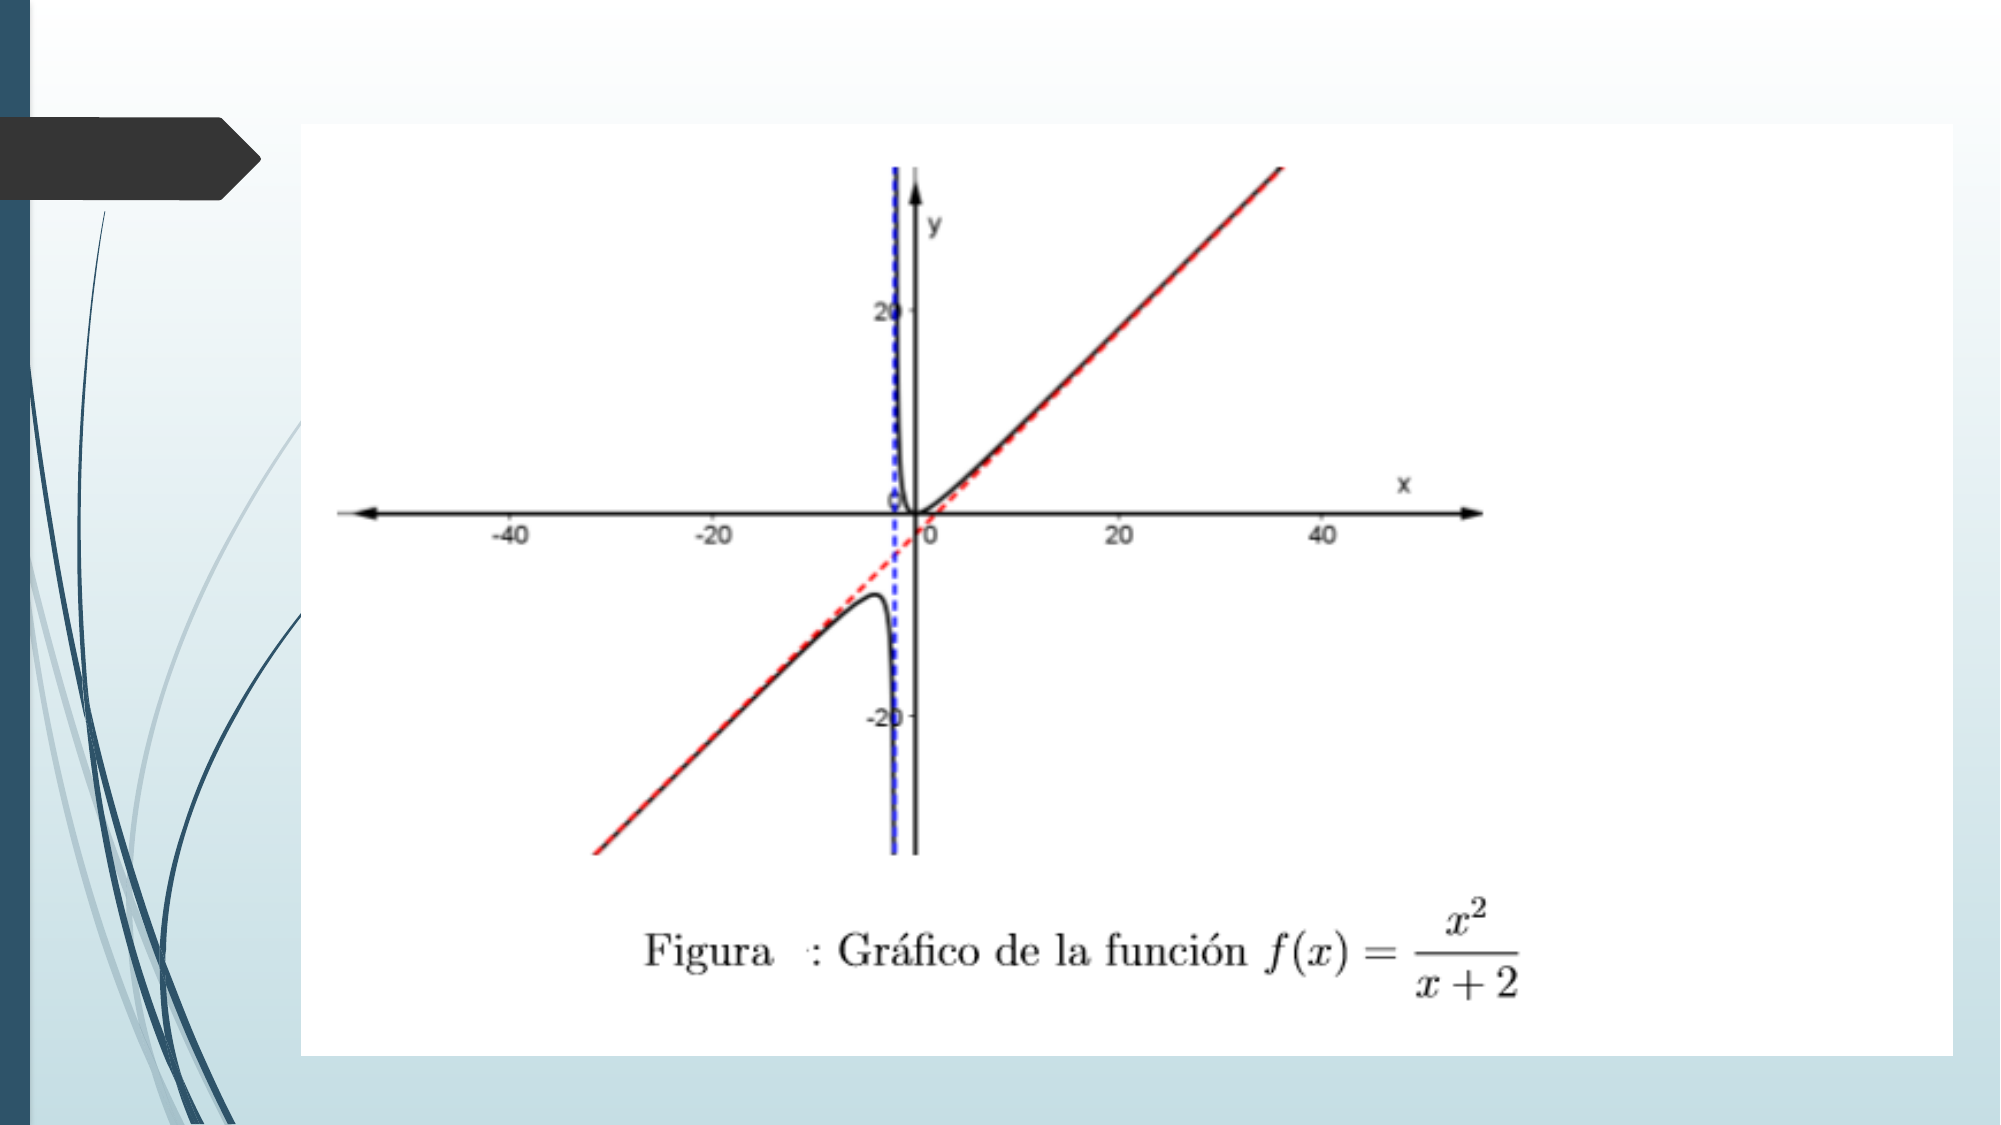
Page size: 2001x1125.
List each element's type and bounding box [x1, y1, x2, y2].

picture [301, 124, 1954, 1056]
